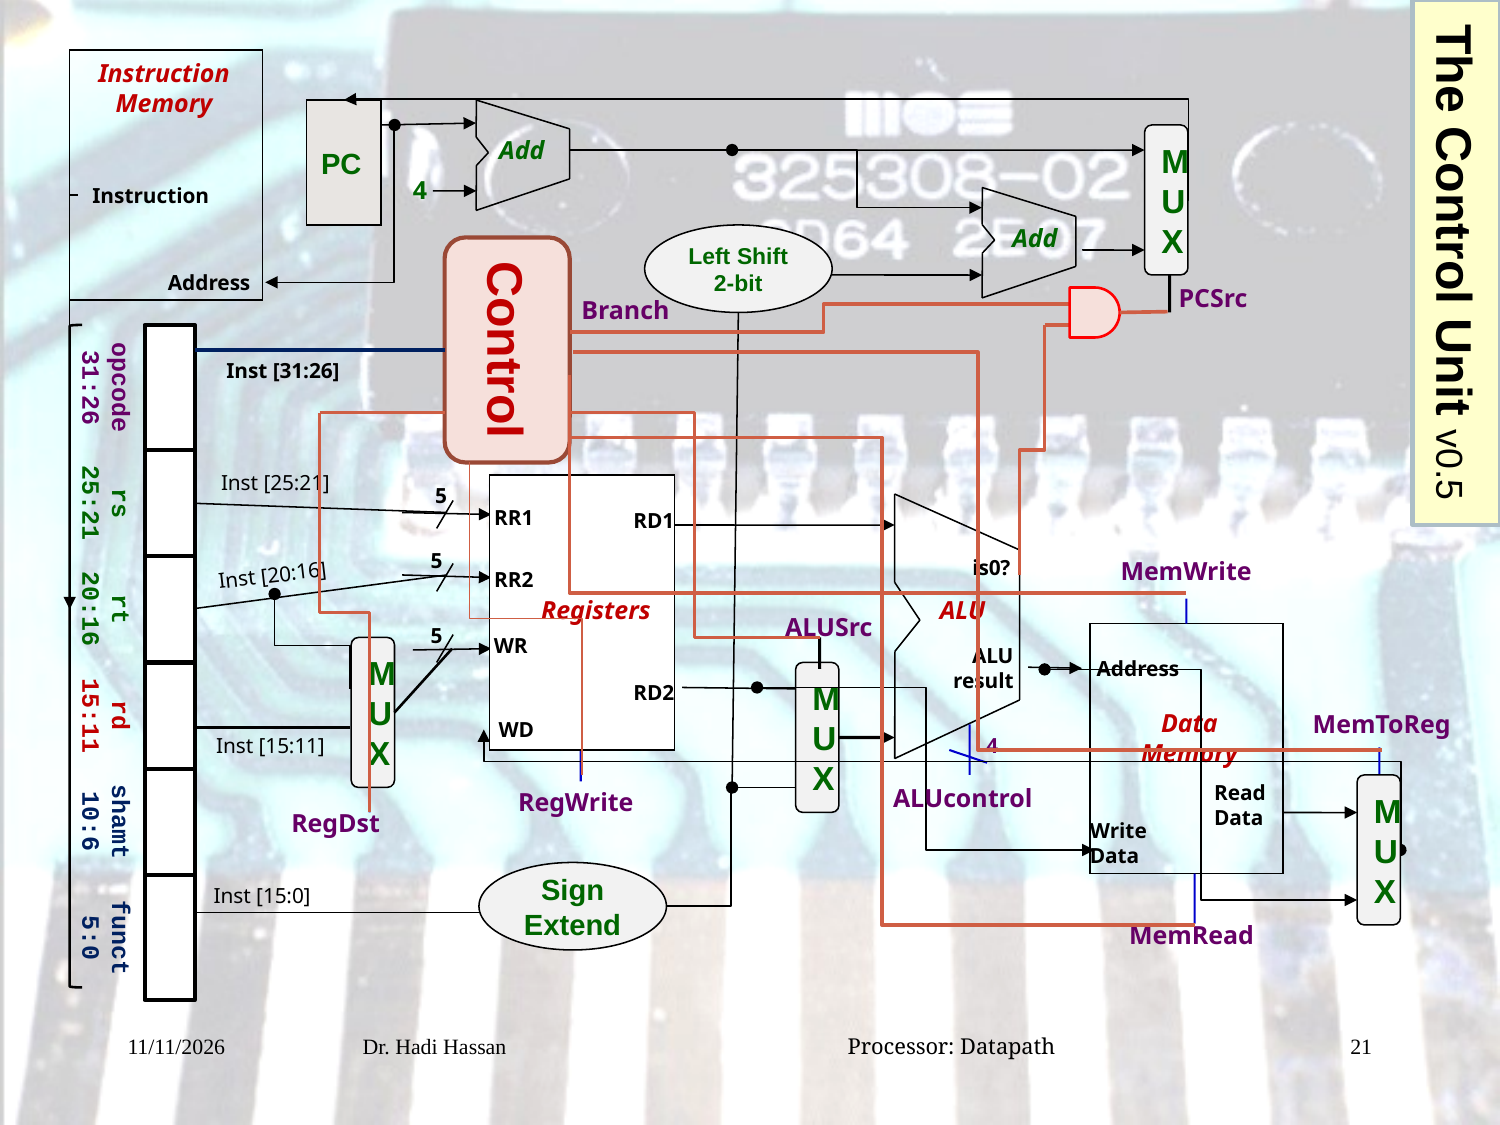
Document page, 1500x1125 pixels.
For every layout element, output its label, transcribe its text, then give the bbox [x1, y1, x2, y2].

slide_number 21 [1074, 1024, 1388, 1101]
picture [0, 0, 1500, 1125]
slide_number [112, 1024, 426, 1101]
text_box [69, 49, 1476, 1001]
text_box The Control Unit v0.5 [1412, 0, 1500, 525]
footer Dr. Hadi Hassan Processor: Datapath [271, 1024, 1074, 1082]
